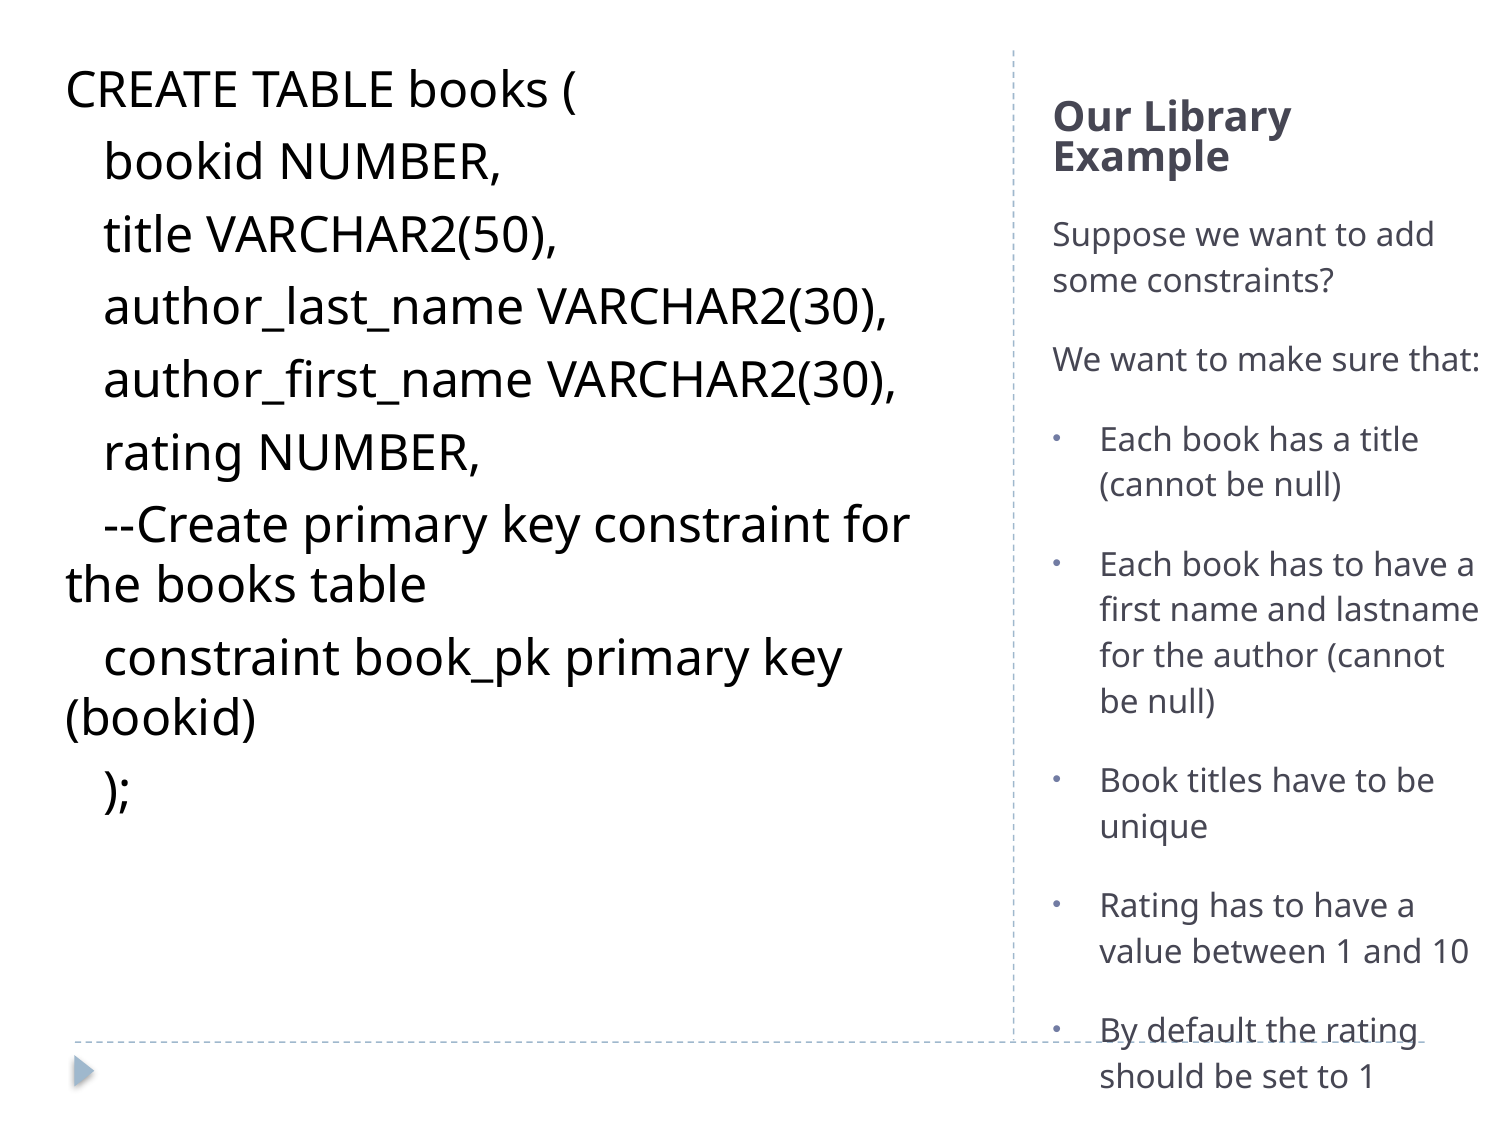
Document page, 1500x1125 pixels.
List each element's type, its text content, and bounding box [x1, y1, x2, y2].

title Our Library Example [1037, 50, 1450, 188]
list Suppose we want to add some constraints? We want to make sure that: Each book has a title (cannot be null) Each book has to have a first name and lastname for the author (cannot be null) Book titles have to be unique Rating has to have a value between 1 and 10 By default the rating should be set to 1 [1037, 200, 1500, 995]
list CREATE TABLE books ( bookid NUMBER, title VARCHAR2(50), author_last_name VARCHAR2(30), author_first_name VARCHAR2(30), rating NUMBER, --Create primary key constraint for the books table constraint book_pk primary key (bookid) ); [50, 50, 988, 988]
